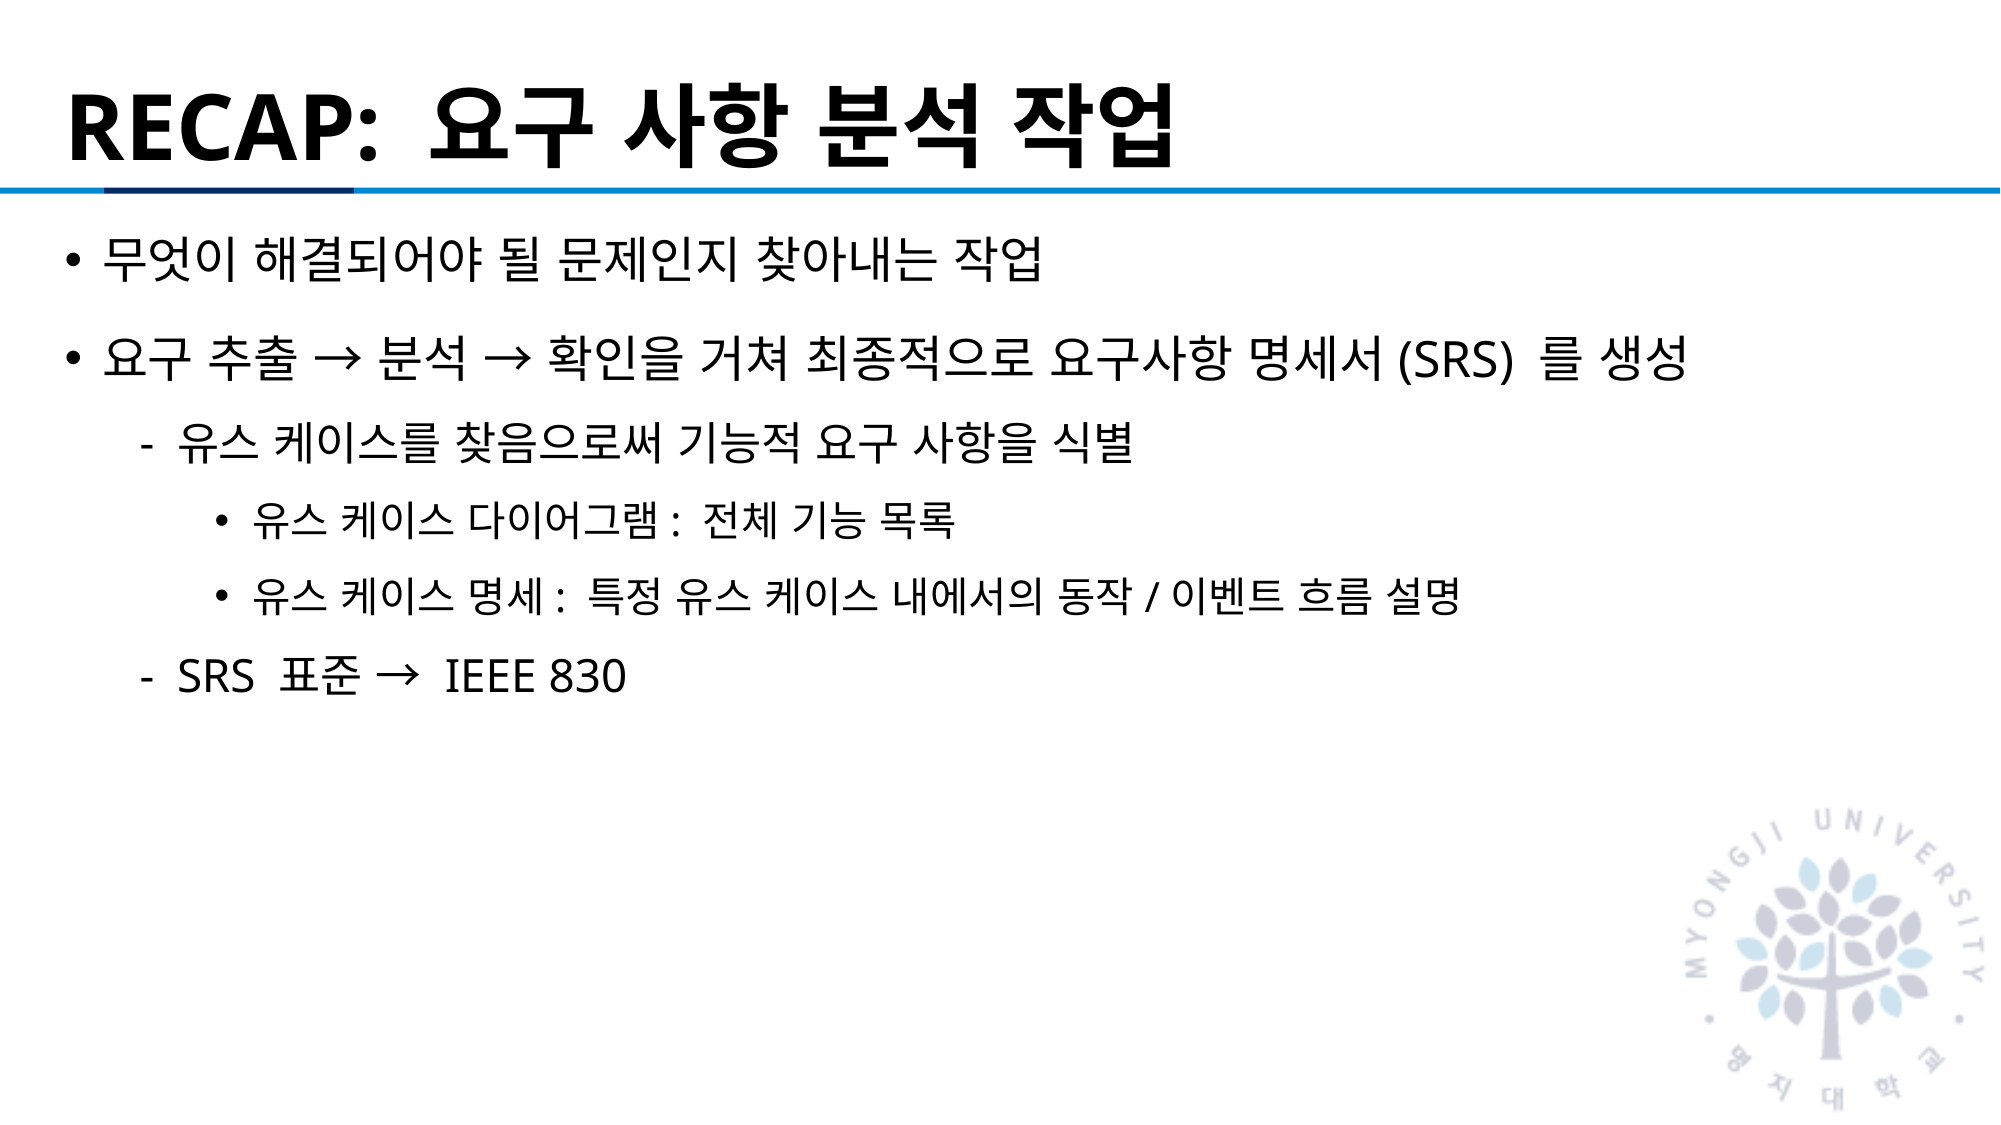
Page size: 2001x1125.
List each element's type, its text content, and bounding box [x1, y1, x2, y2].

title RECAP: 요구 사항 분석 작업 [49, 59, 1945, 188]
list 무엇이 해결되어야 될 문제인지 찾아내는 작업 요구 추출 → 분석 → 확인을 거쳐 최종적으로 요구사항 명세서(SRS) 를 생성 유스 케이스를 찾음으로써 기능적 요구 사항을 식별 유스 케이스 다이어그램: 전체 기능 목록 유스 케이스 명세: 특정 유스 케이스 내에서의 동작/이벤트 흐름 설명 SRS 표준 → IEEE 830 [49, 203, 1945, 1088]
